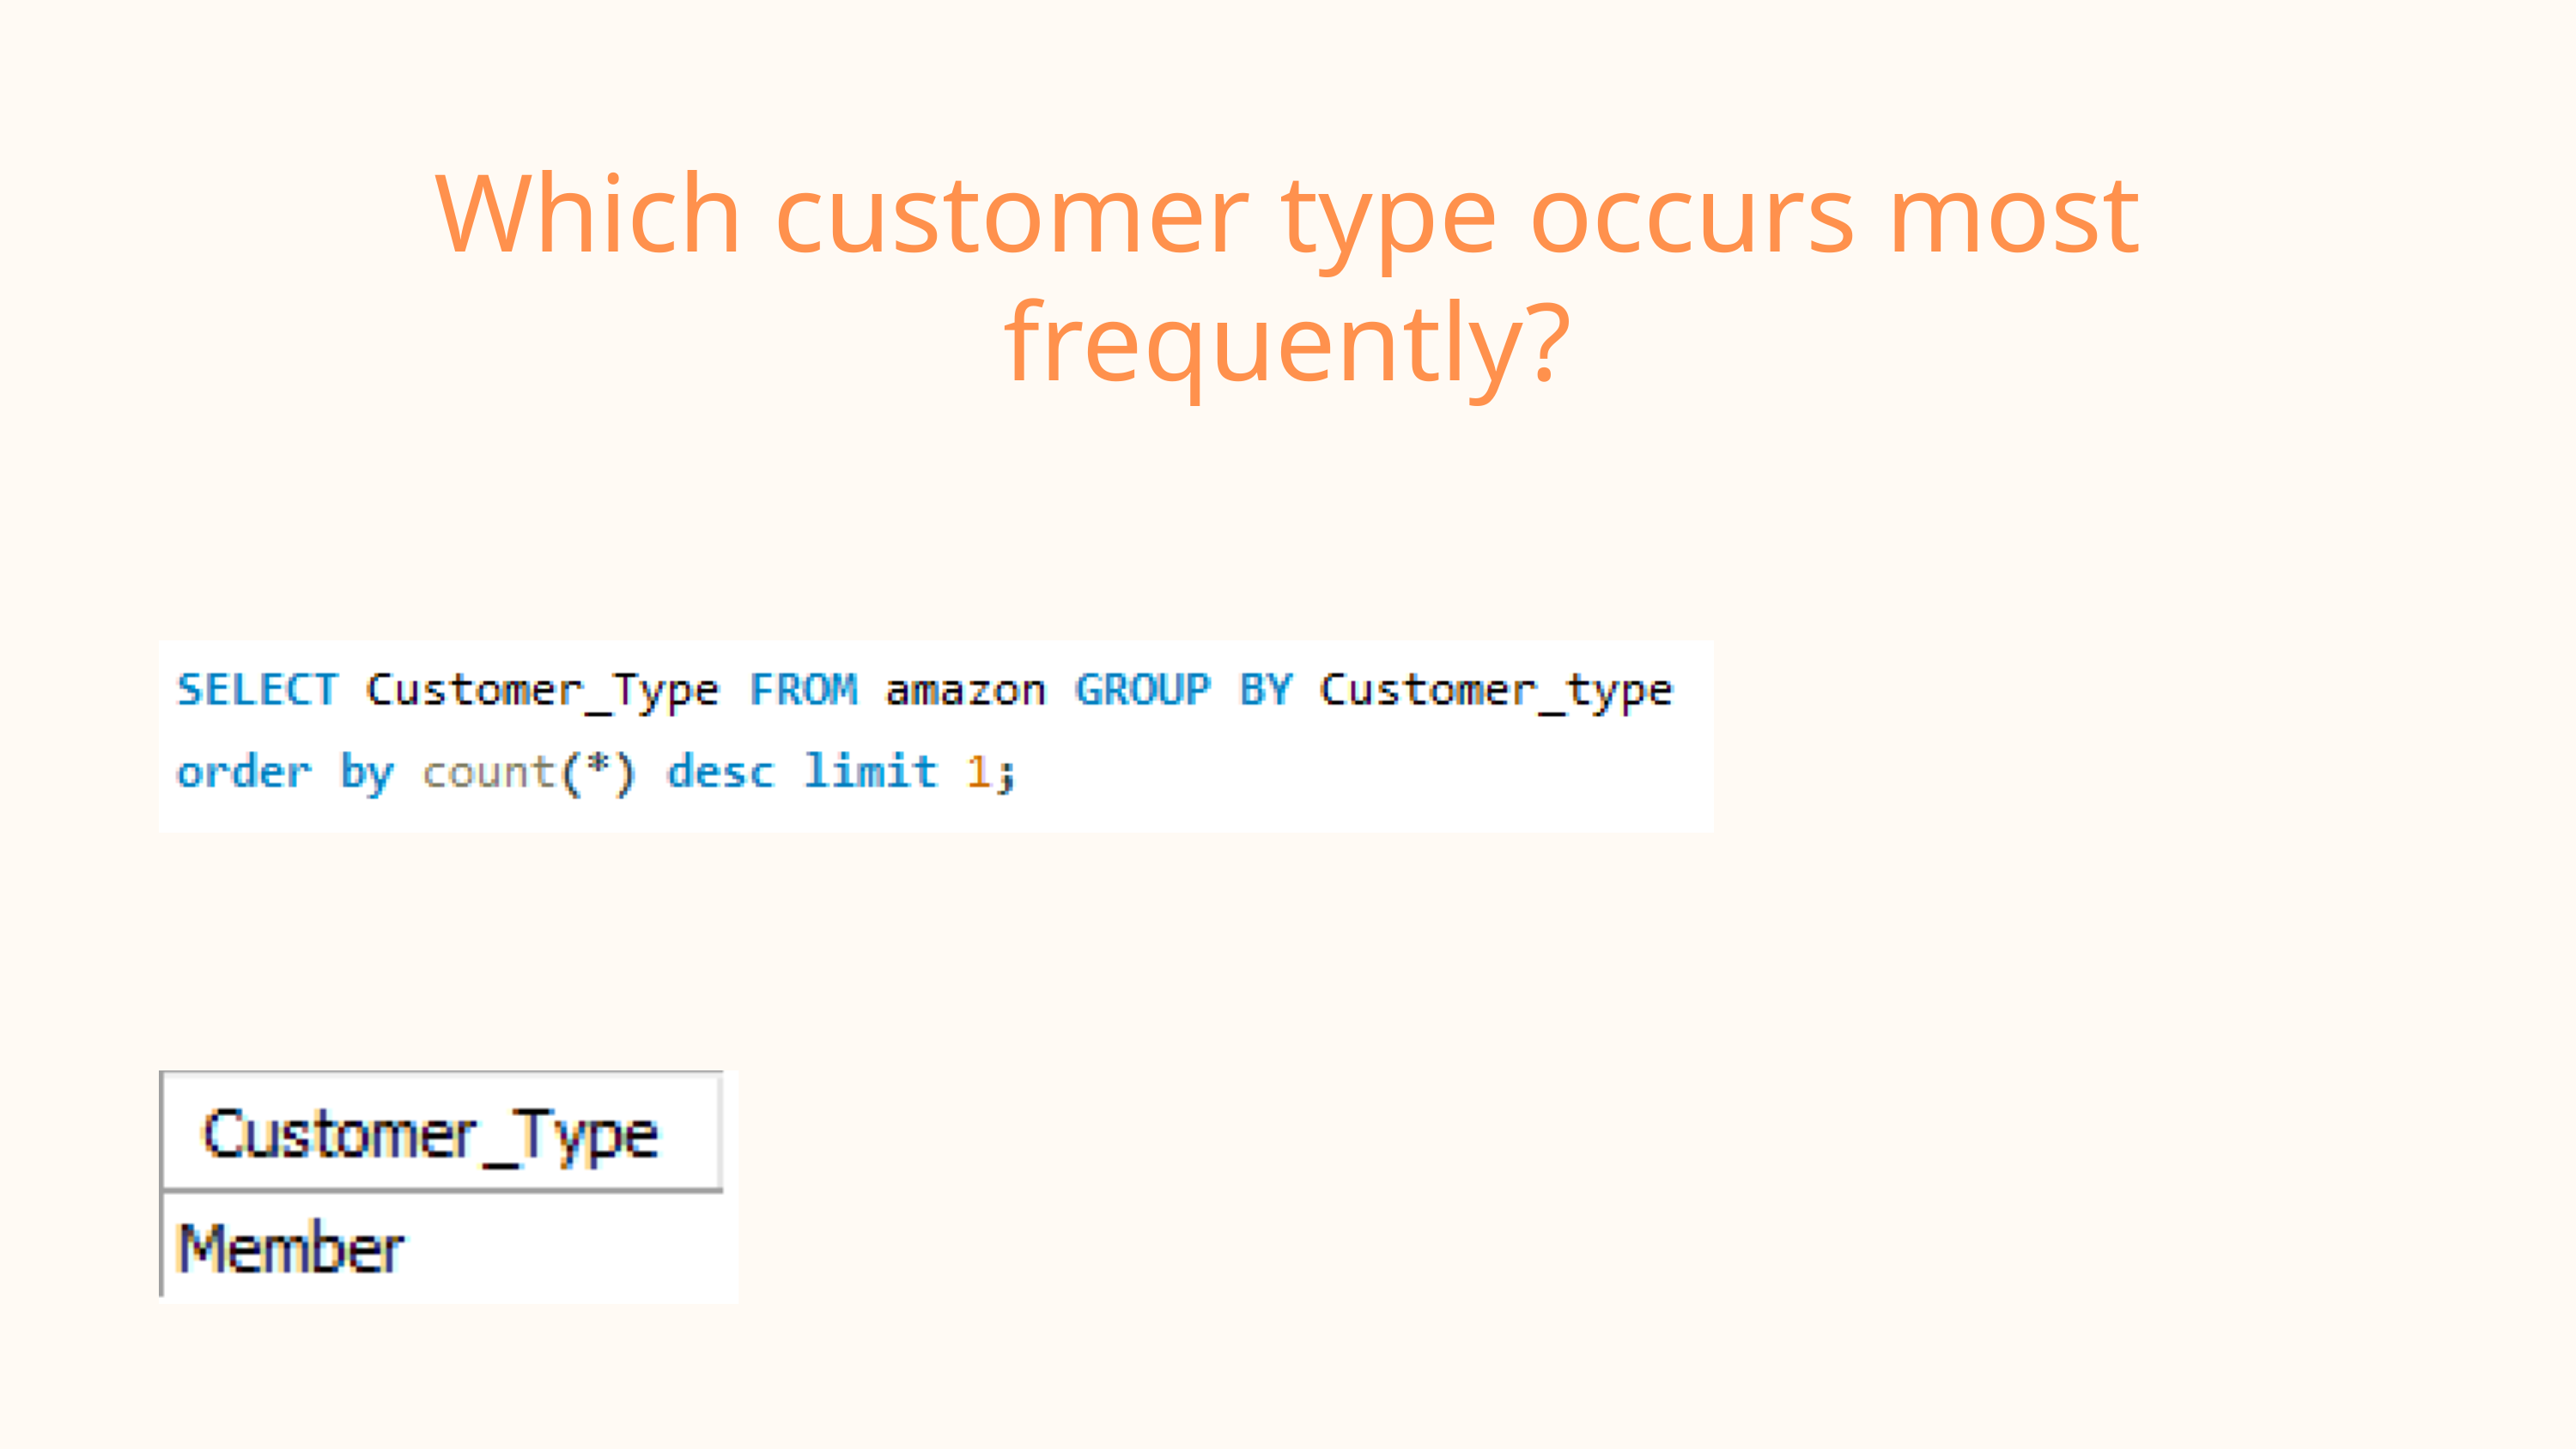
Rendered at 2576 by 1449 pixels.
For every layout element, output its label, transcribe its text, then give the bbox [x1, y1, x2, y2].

text_box Which customer type occurs most frequently? [144, 144, 2432, 403]
text_box [159, 1070, 739, 1304]
text_box [159, 640, 1714, 833]
